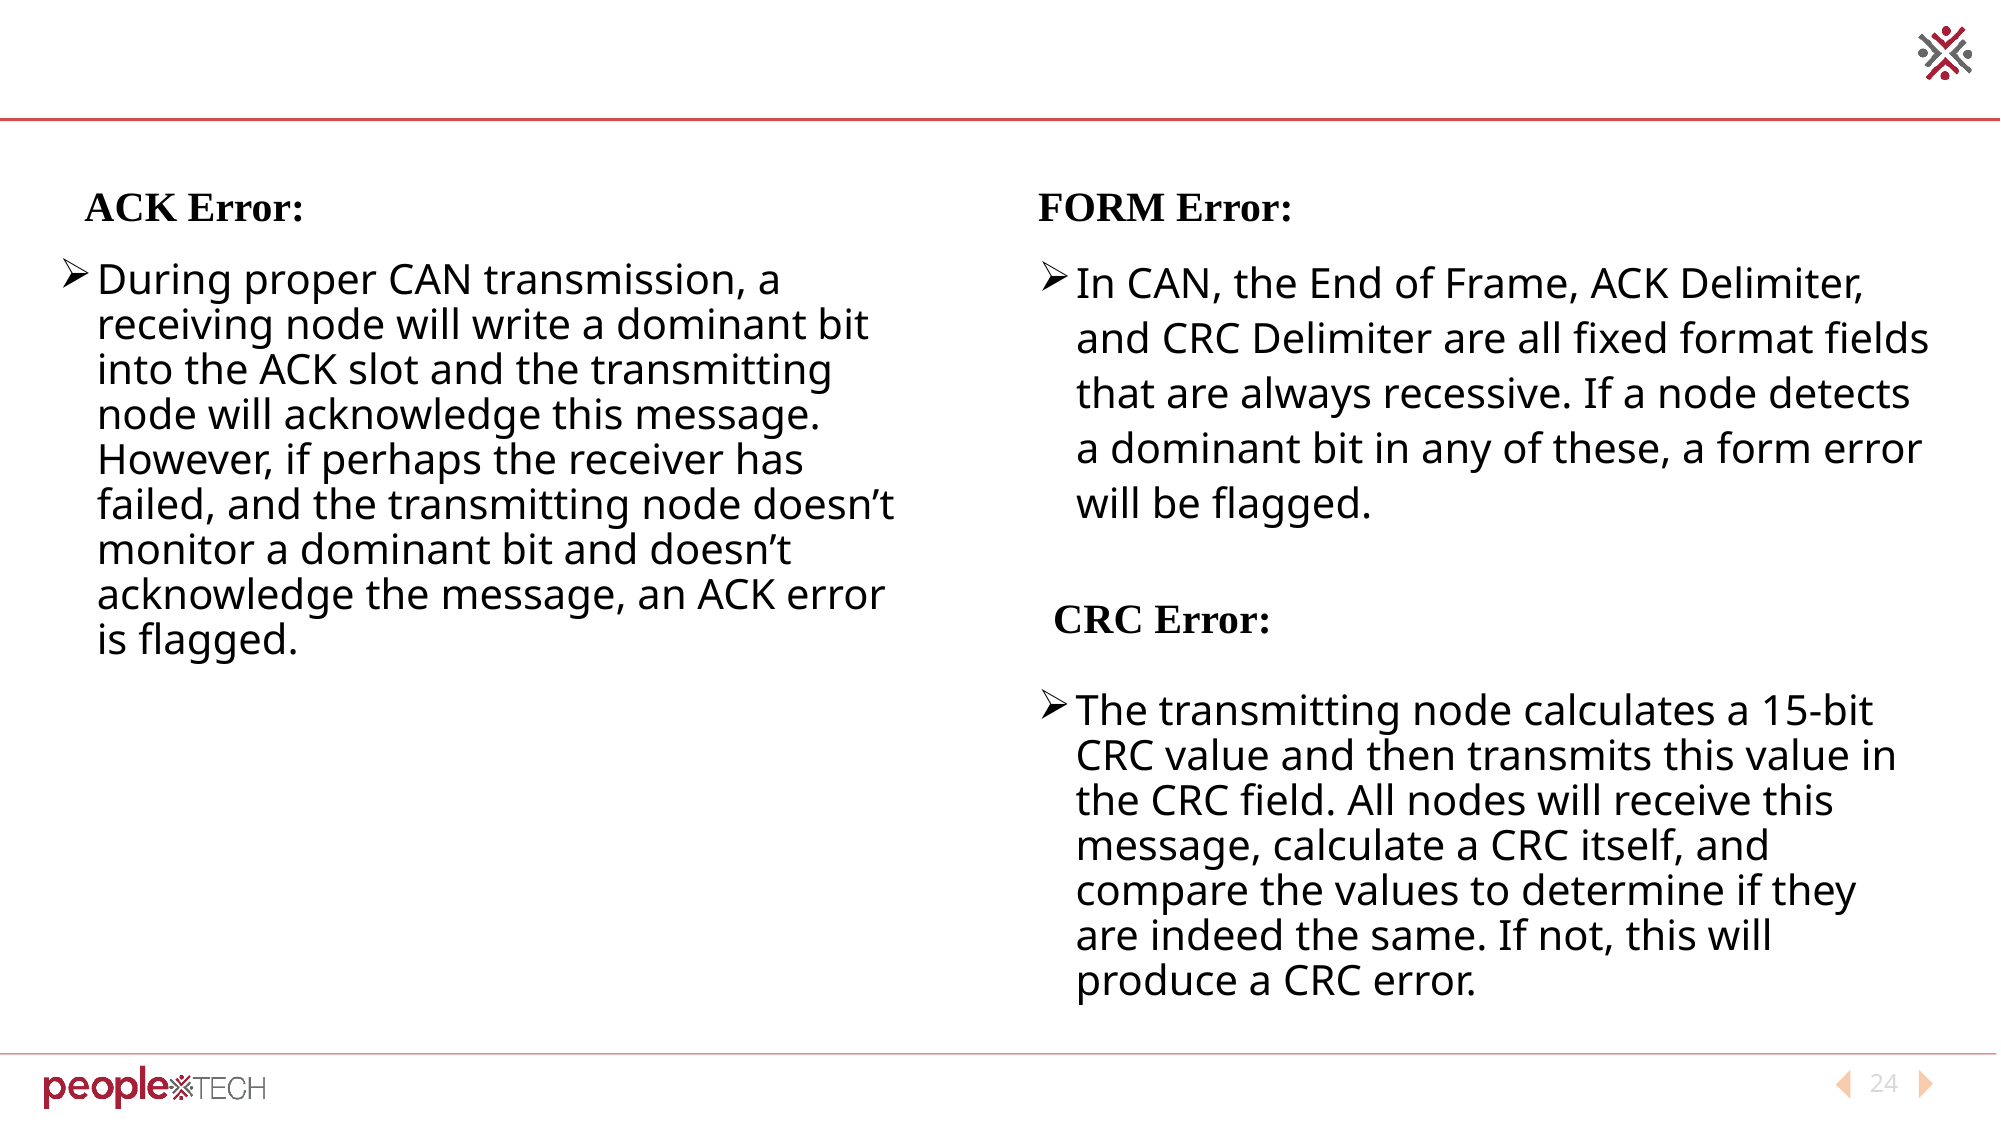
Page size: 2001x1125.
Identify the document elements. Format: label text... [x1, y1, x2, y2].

text_box ACK Error: [69, 177, 962, 266]
picture [31, 1059, 275, 1115]
text_box During proper CAN transmission, a receiving node will write a dominant bit into the ACK slot and the transmitting node will acknowledge this message. However, if perhaps the receiver has failed, and the transmitting node doesn’t monitor a dominant bit and doesn’t acknowledge the message, an ACK error is flagged. [44, 251, 936, 633]
text_box In CAN, the End of Frame, ACK Delimiter, and CRC Delimiter are all fixed format fields that are always recessive. If a node detects a dominant bit in any of these, a form error will be flagged. [1038, 251, 1931, 491]
text_box CRC Error: [1038, 590, 1931, 678]
text_box FORM Error: [1023, 177, 1916, 266]
picture [1918, 26, 1972, 80]
text_box The transmitting node calculates a 15-bit CRC value and then transmits this value in the CRC field. All nodes will receive this message, calculate a CRC itself, and compare the values to determine if they are indeed the same. If not, this will produce a CRC error. [1023, 681, 1916, 975]
